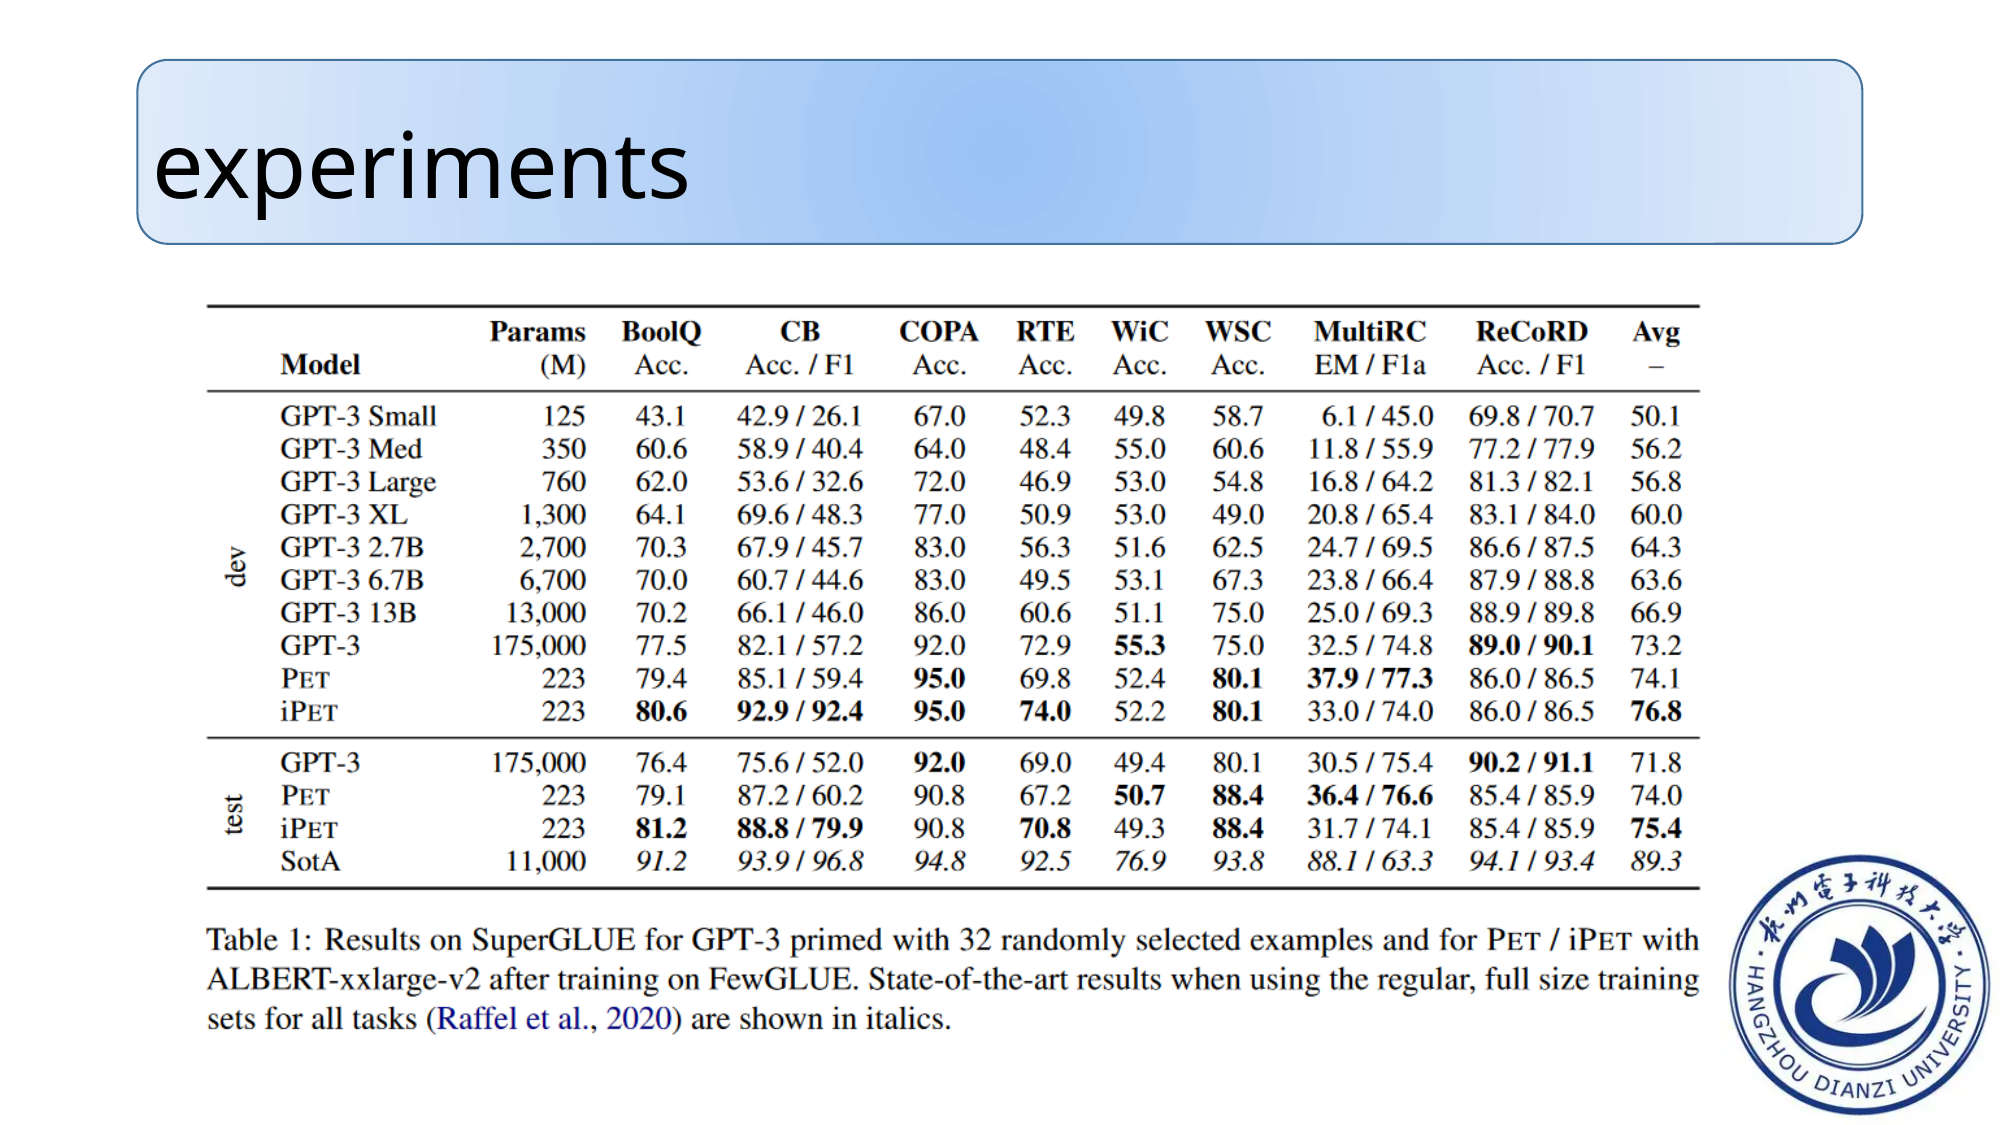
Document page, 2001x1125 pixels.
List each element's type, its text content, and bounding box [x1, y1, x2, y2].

picture [199, 277, 1707, 1050]
title experiments [137, 59, 1863, 278]
picture [1720, 845, 2000, 1125]
